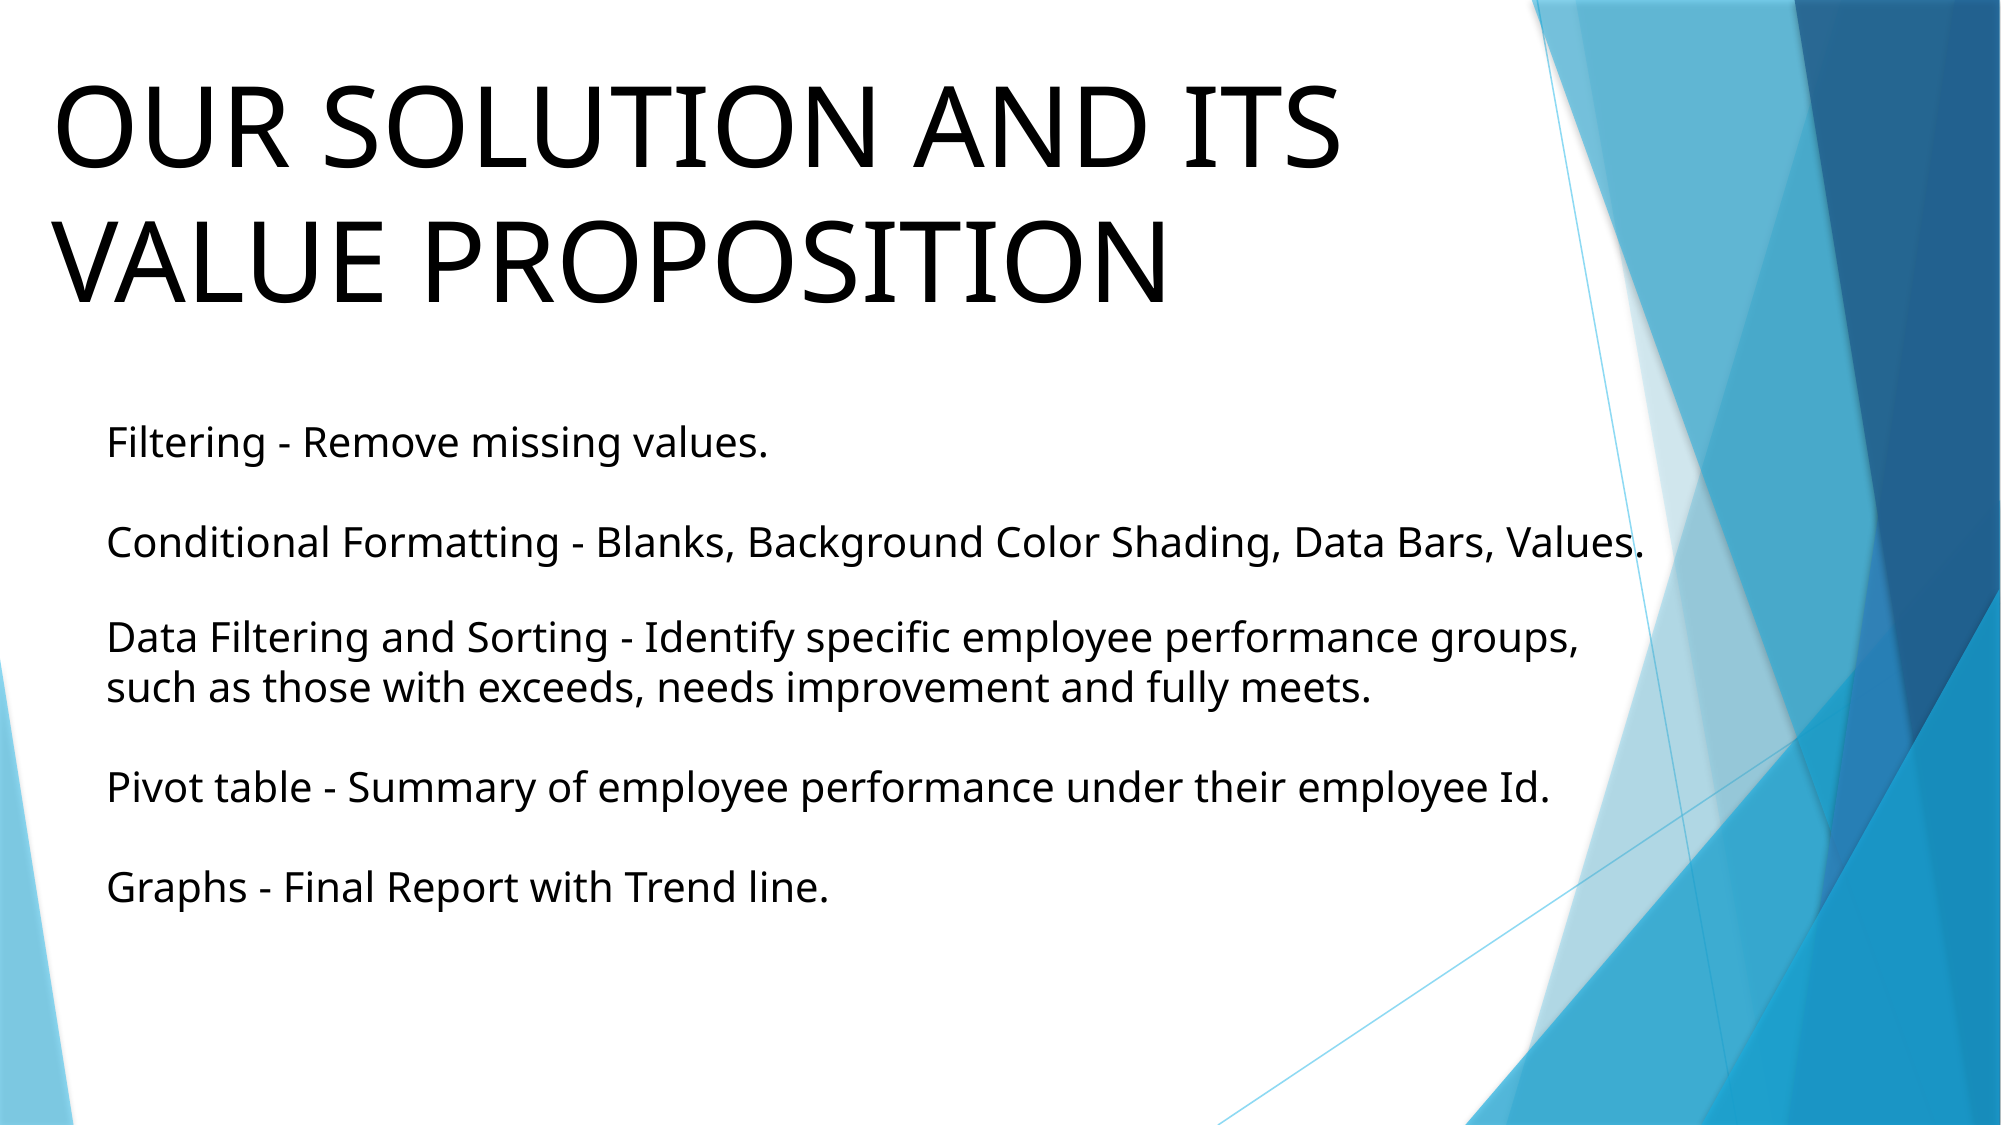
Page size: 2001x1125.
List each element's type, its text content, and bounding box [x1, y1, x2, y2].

text_box OUR SOLUTION AND ITS VALUE PROPOSITION [36, 47, 1520, 333]
text_box Filtering - Remove missing values. Conditional Formatting - Blanks, Background Color Shading, Data Bars, Values. Data Filtering and Sorting - Identify specific employee performance groups, such as those with exceeds, needs improvement and fully meets. Pivot table - Summary of employee performance under their employee Id. Graphs - Final Report with Trend line. [91, 408, 1694, 919]
